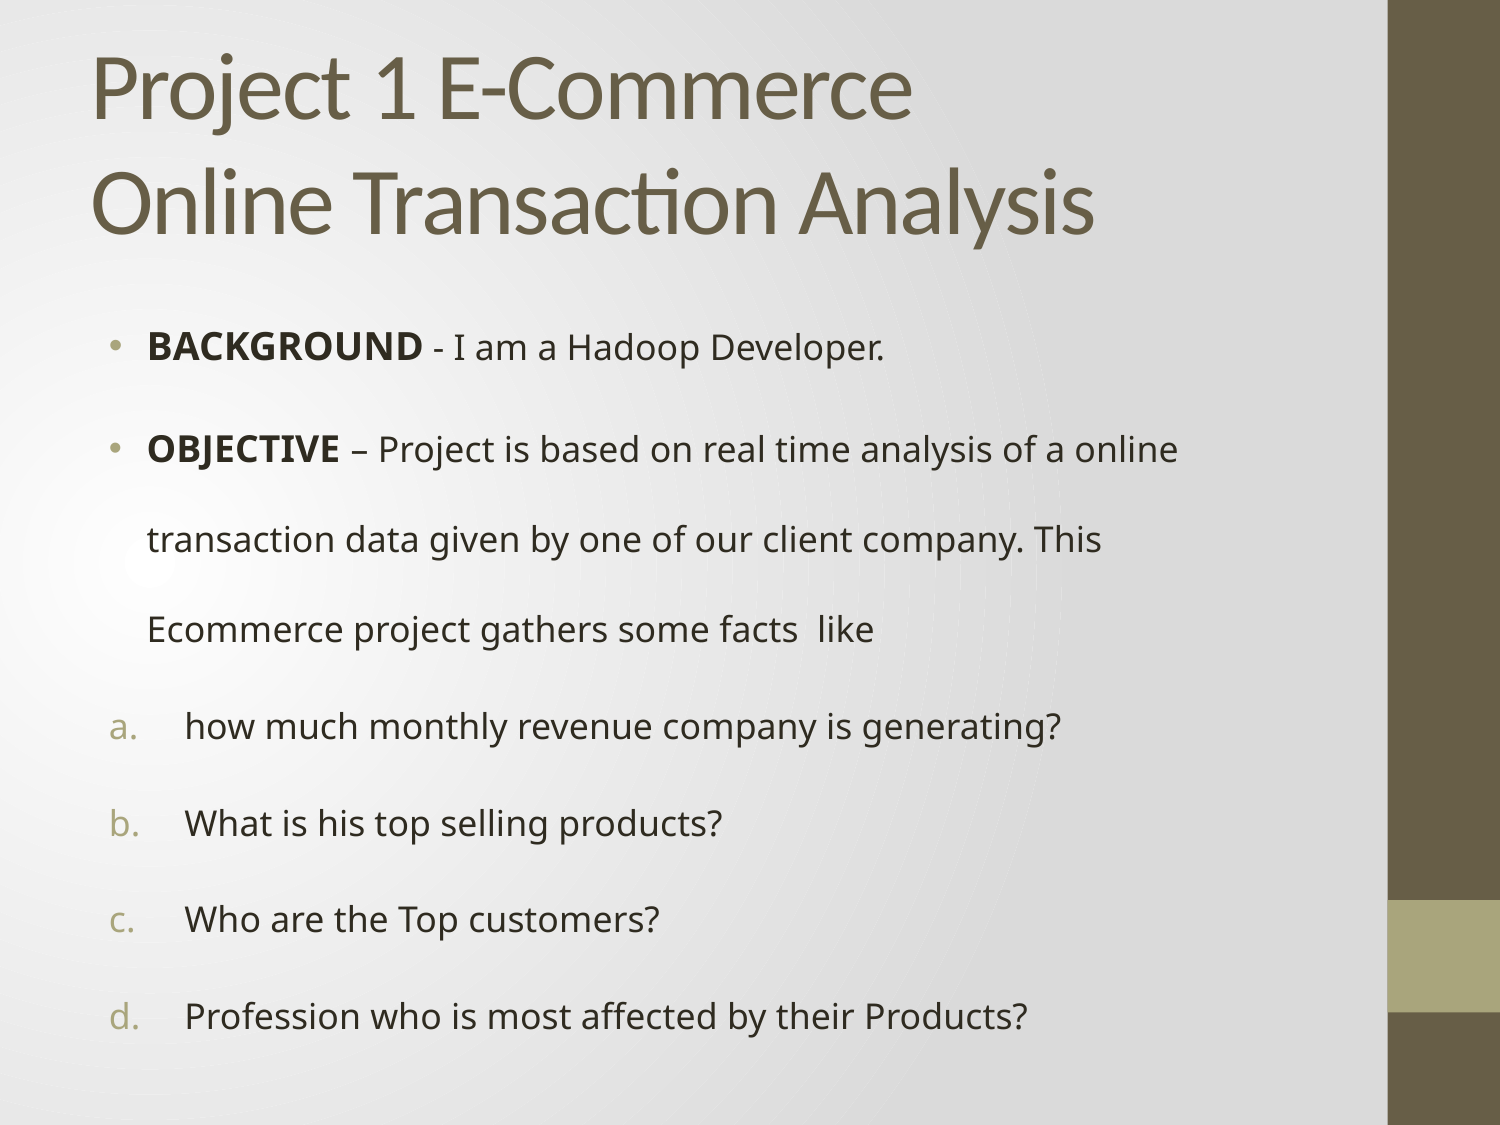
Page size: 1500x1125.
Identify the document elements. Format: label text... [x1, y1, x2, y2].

title Project 1 E-Commerce Online Transaction Analysis [75, 45, 1325, 233]
list BACKGROUND - I am a Hadoop Developer. OBJECTIVE – Project is based on real time analysis of a online transaction data given by one of our client company. This Ecommerce project gathers some facts like how much monthly revenue company is generating? What is his top selling products? Who are the Top customers? Profession who is most affected by their Products? [75, 262, 1325, 1050]
